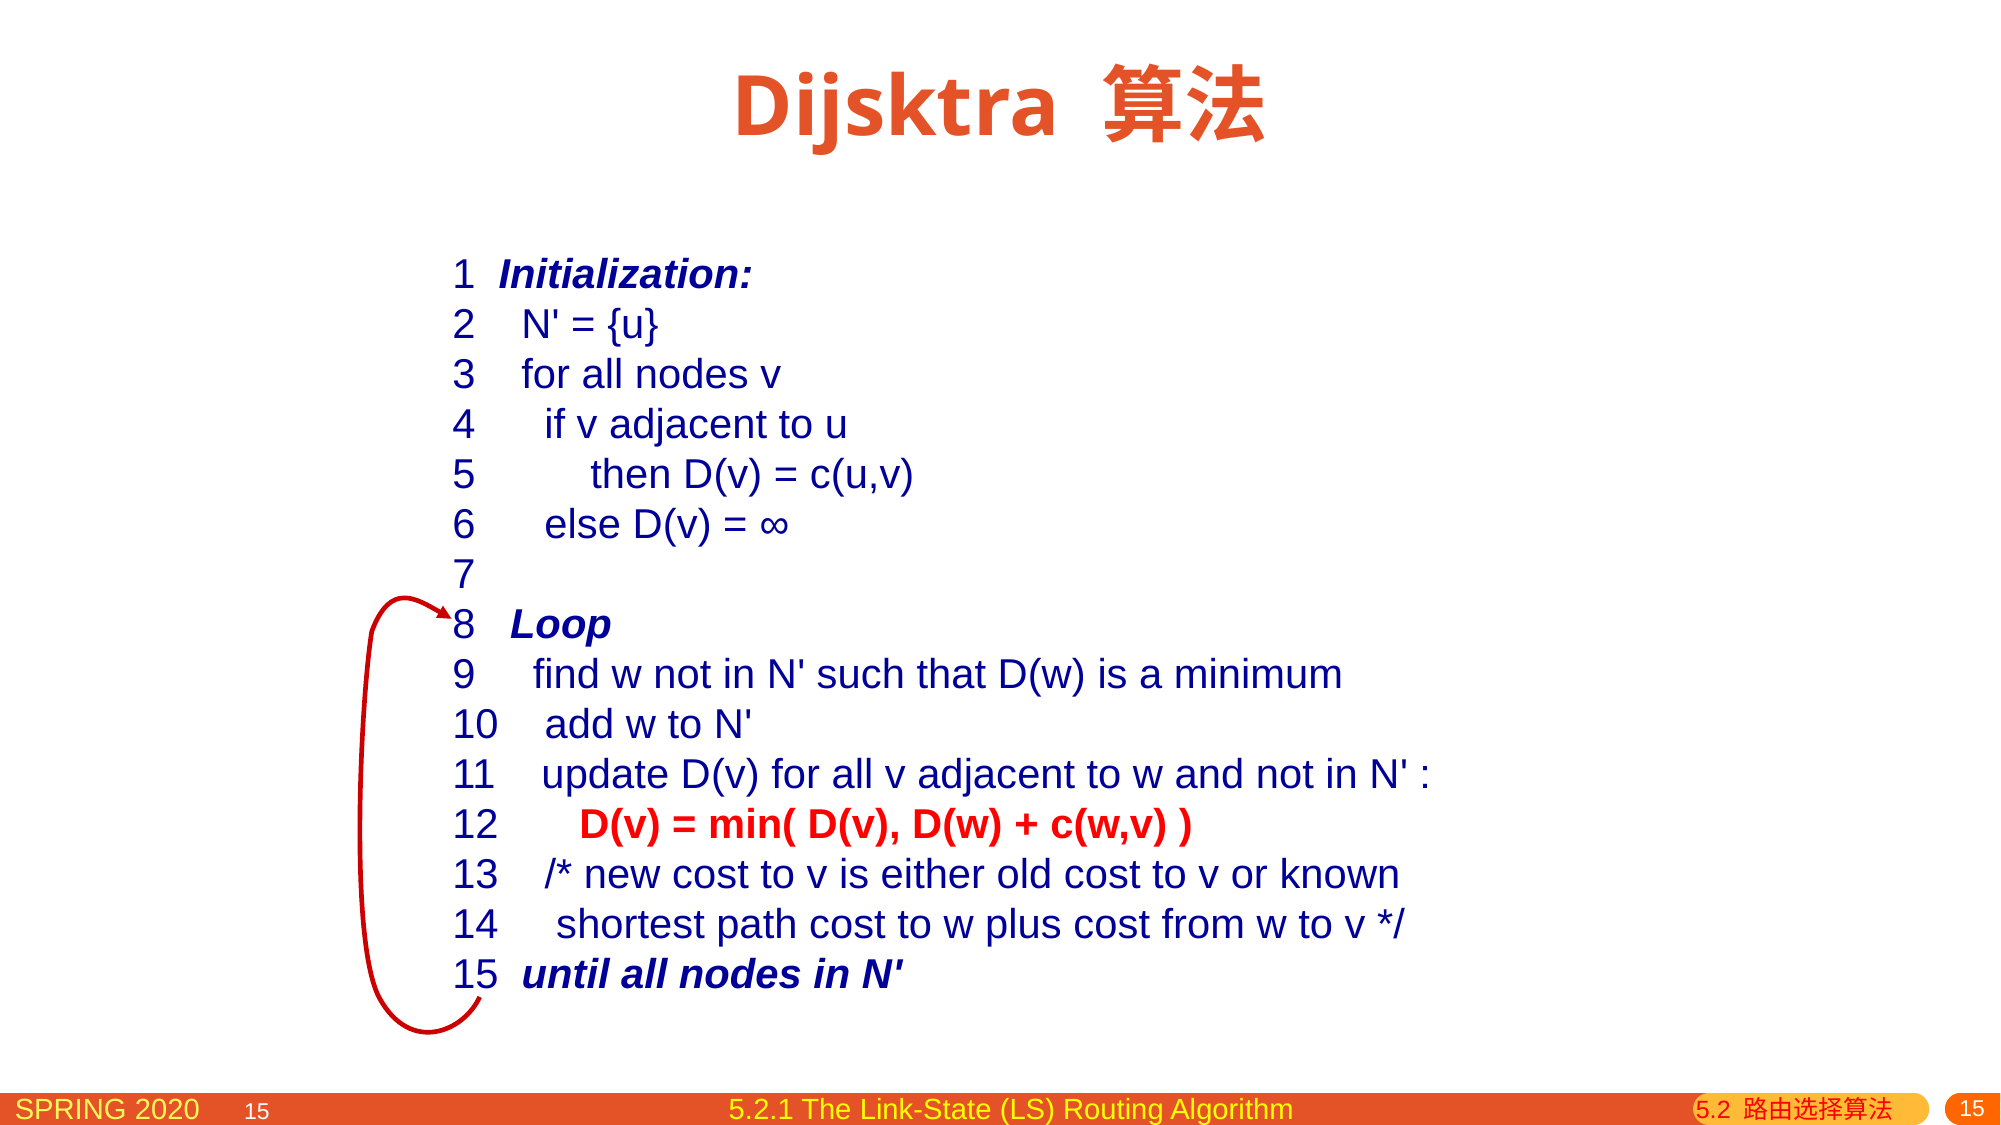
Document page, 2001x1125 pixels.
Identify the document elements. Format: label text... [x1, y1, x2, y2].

text_box [359, 598, 480, 1033]
text_box 5.2.1 The Link-State (LS) Routing Algorithm [713, 1083, 1310, 1125]
text_box 5.2 路由选择算法 [1681, 1086, 1957, 1125]
text_box 1 Initialization: 2 N' = {u} 3 for all nodes v 4 if v adjacent to u 5 then D(v) = c(u,v) 6 else D(v) = ∞ 7 8 Loop 9 find w not in N' such that D(w) is a minimum 10 add w to N' 11 update D(v) for all v adjacent to w and not in N' : 12 D(v) = min( D(v), D(w) + c(w,v) ) 13 /* new cost to v is either old cost to v or known 14 shortest path cost to w plus cost from w to v */ 15 until all nodes in N' [437, 239, 1458, 1005]
title Dijsktra 算法 [86, 42, 1914, 161]
